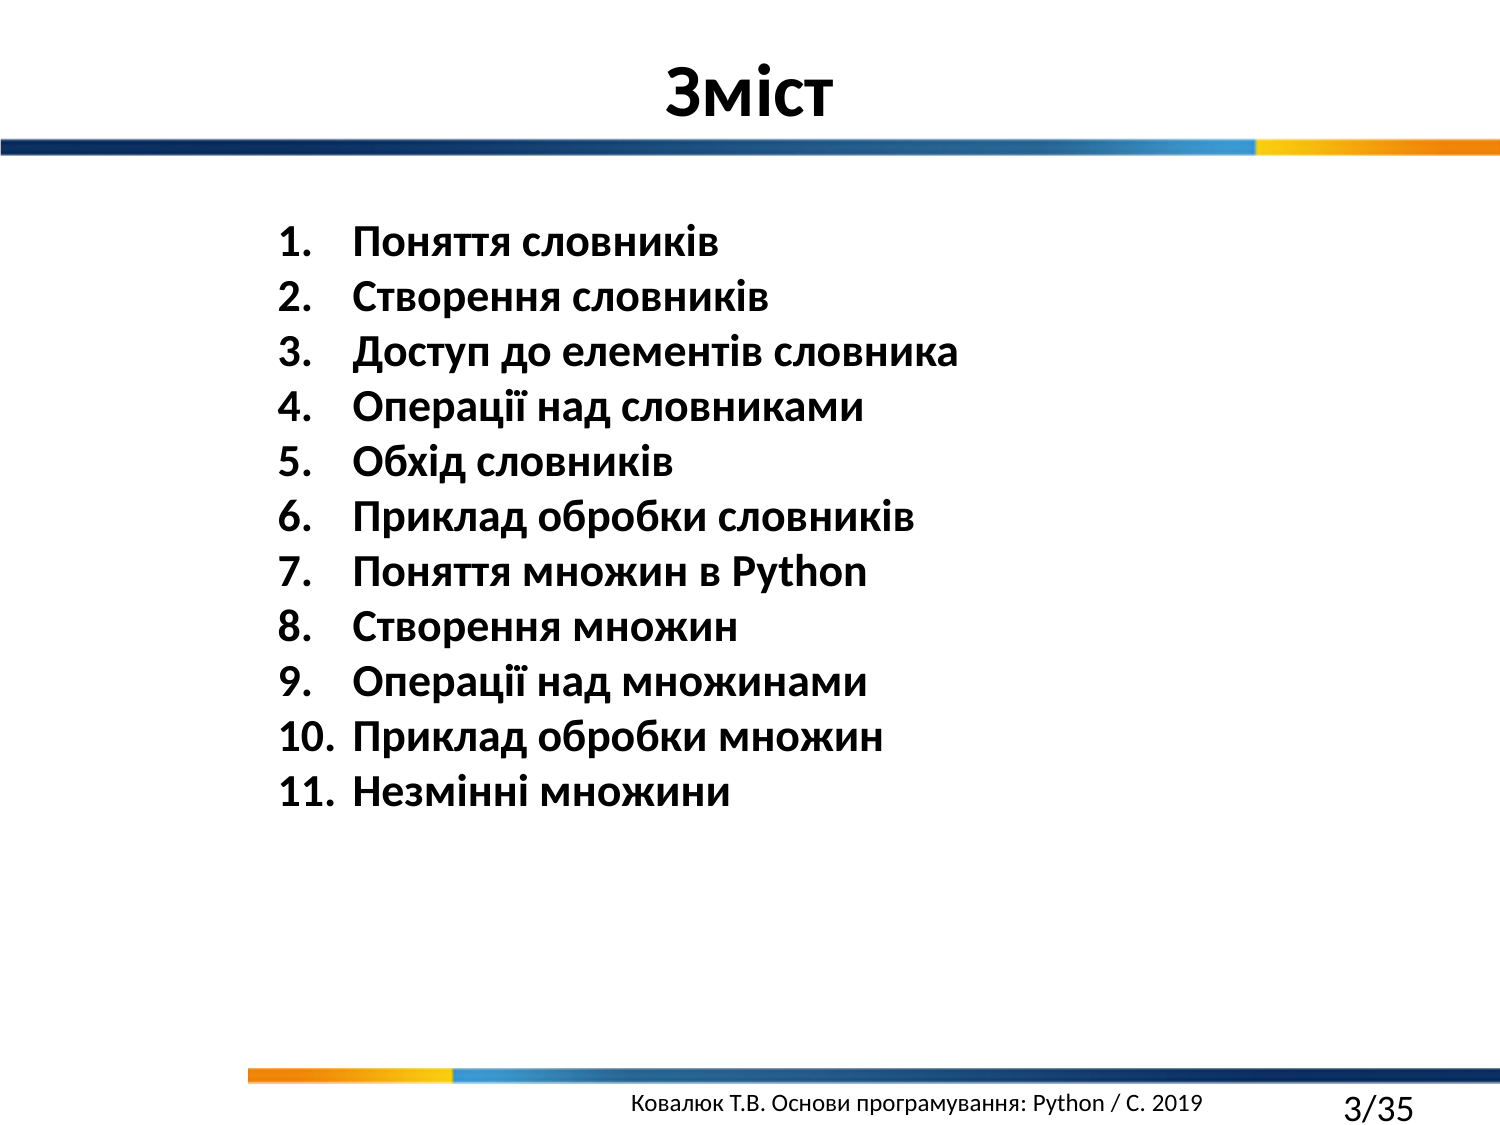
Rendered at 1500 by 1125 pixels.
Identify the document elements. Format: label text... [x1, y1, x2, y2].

picture [248, 1068, 1500, 1084]
text_box Поняття словників Створення словників Доступ до елементів словника Операції над словниками Обхід словників Приклад обробки словників Поняття множин в Python Створення множин Операції над множинами Приклад обробки множин Незмінні множини [262, 203, 975, 823]
picture [2, 139, 1500, 155]
text_box Зміст [0, 33, 1500, 139]
